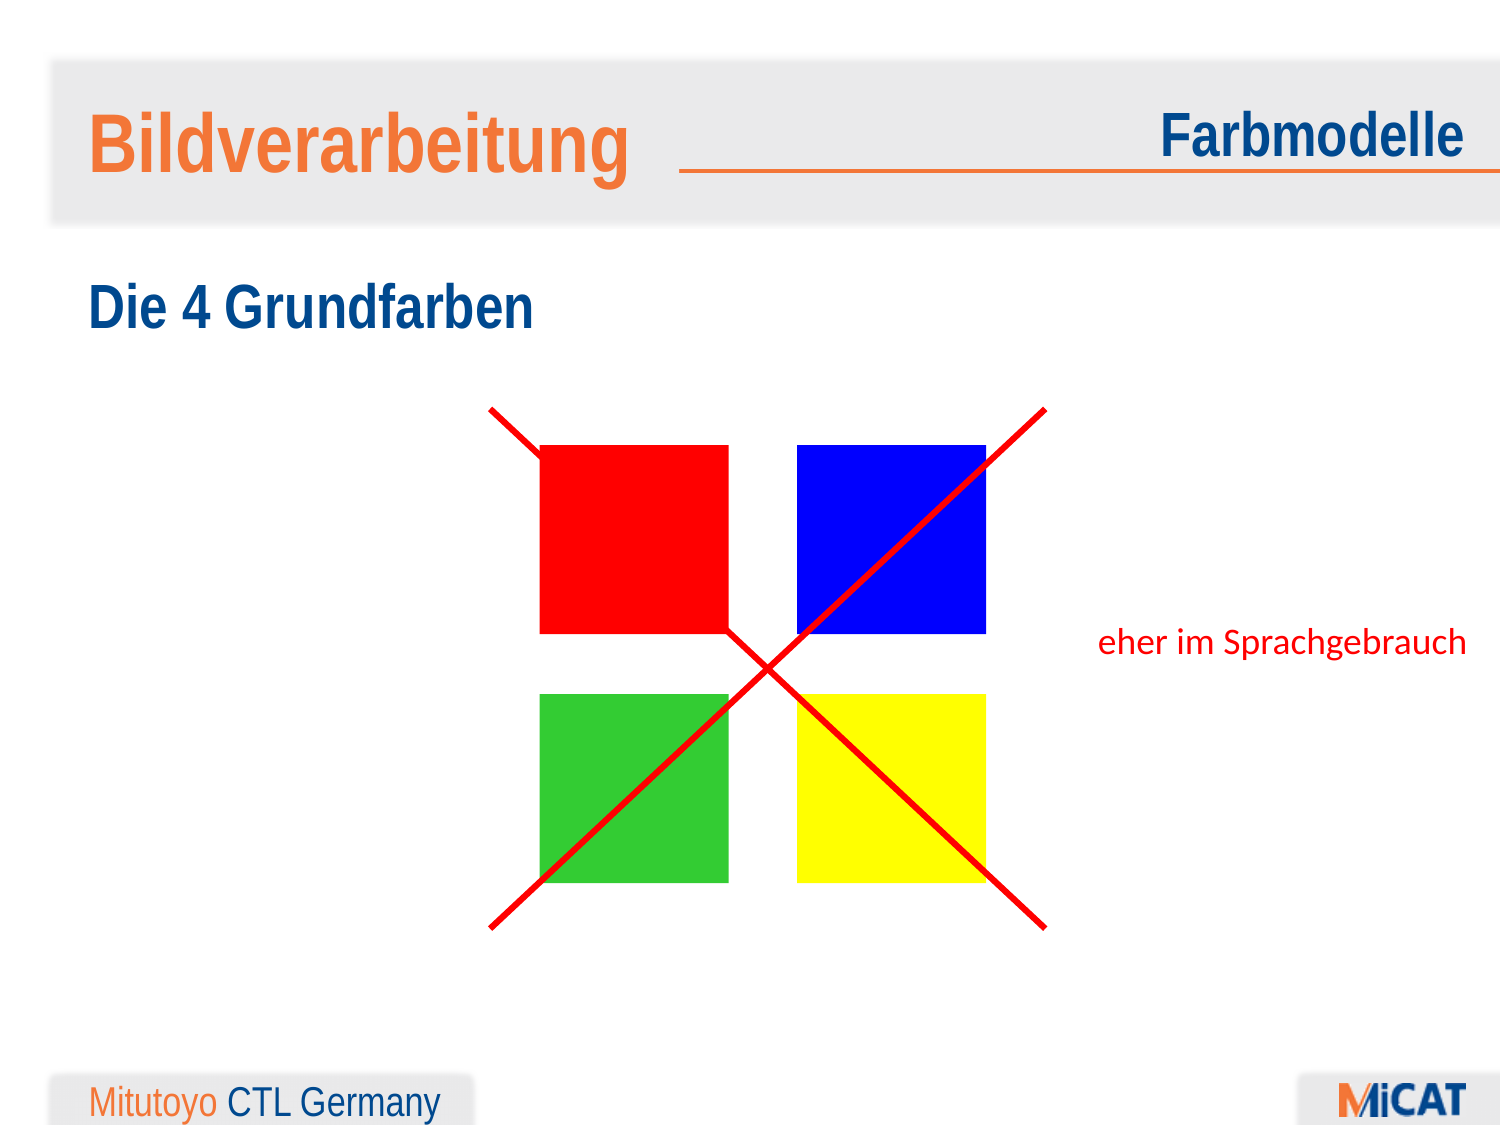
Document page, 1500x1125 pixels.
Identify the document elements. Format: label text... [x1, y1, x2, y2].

list [88, 354, 1471, 1118]
list Bildverarbeitung [88, 88, 680, 190]
list Die 4 Grundfarben [88, 265, 1471, 354]
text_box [489, 408, 1486, 929]
list Farbmodelle [524, 94, 1466, 171]
